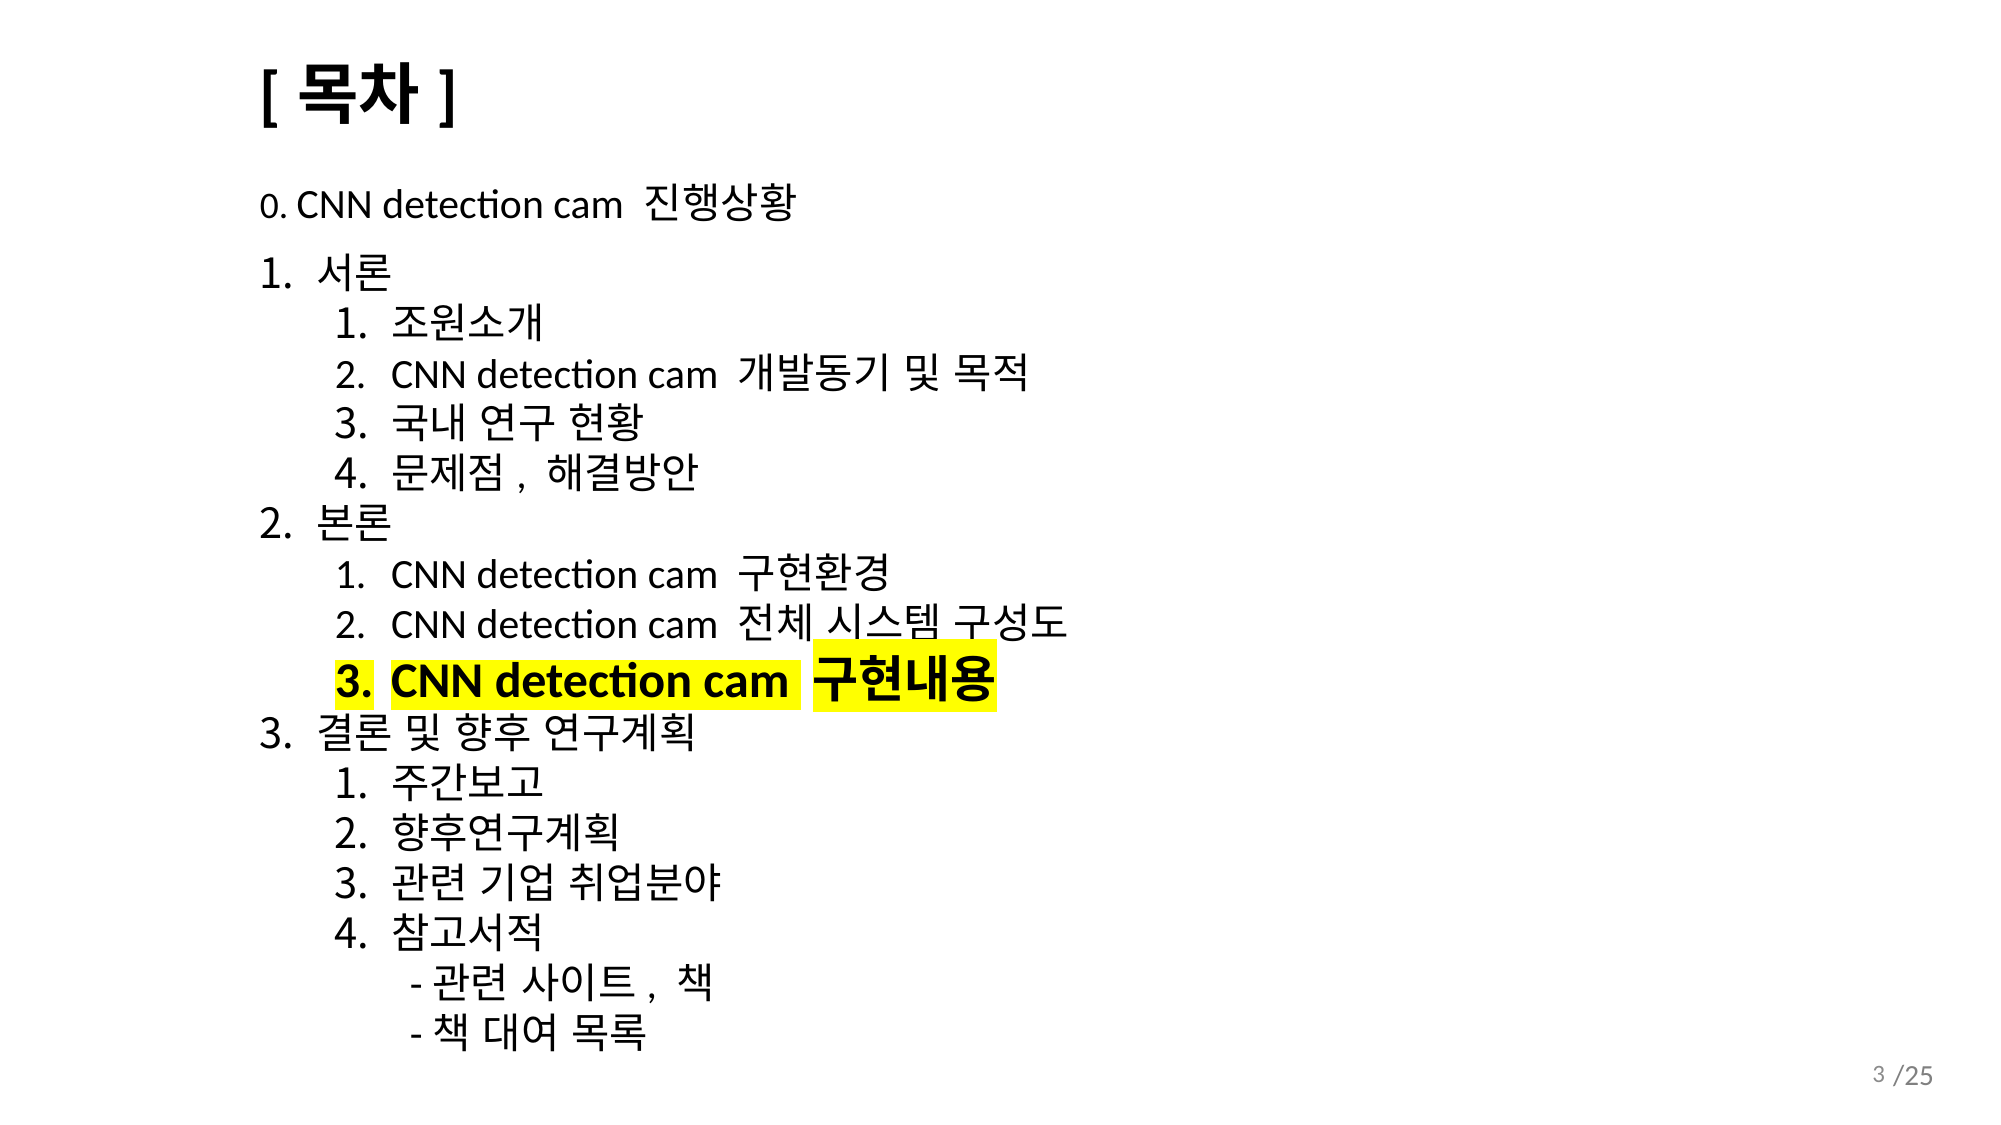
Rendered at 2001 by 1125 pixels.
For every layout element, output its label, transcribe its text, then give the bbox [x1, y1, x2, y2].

text_box [목차] 0. CNN detection cam 진행상황 서론 조원소개 CNN detection cam 개발동기 및 목적 국내 연구 현황 문제점, 해결방안 본론 CNN detection cam 구현환경 CNN detection cam 전체 시스템 구성도 CNN detection cam 구현내용 결론 및 향후 연구계획 주간보고 향후연구계획 관련 기업 취업분야 참고서적 -관련 사이트, 책 -책 대여 목록 [244, 44, 1085, 1115]
slide_number 3 [1433, 1042, 1900, 1103]
